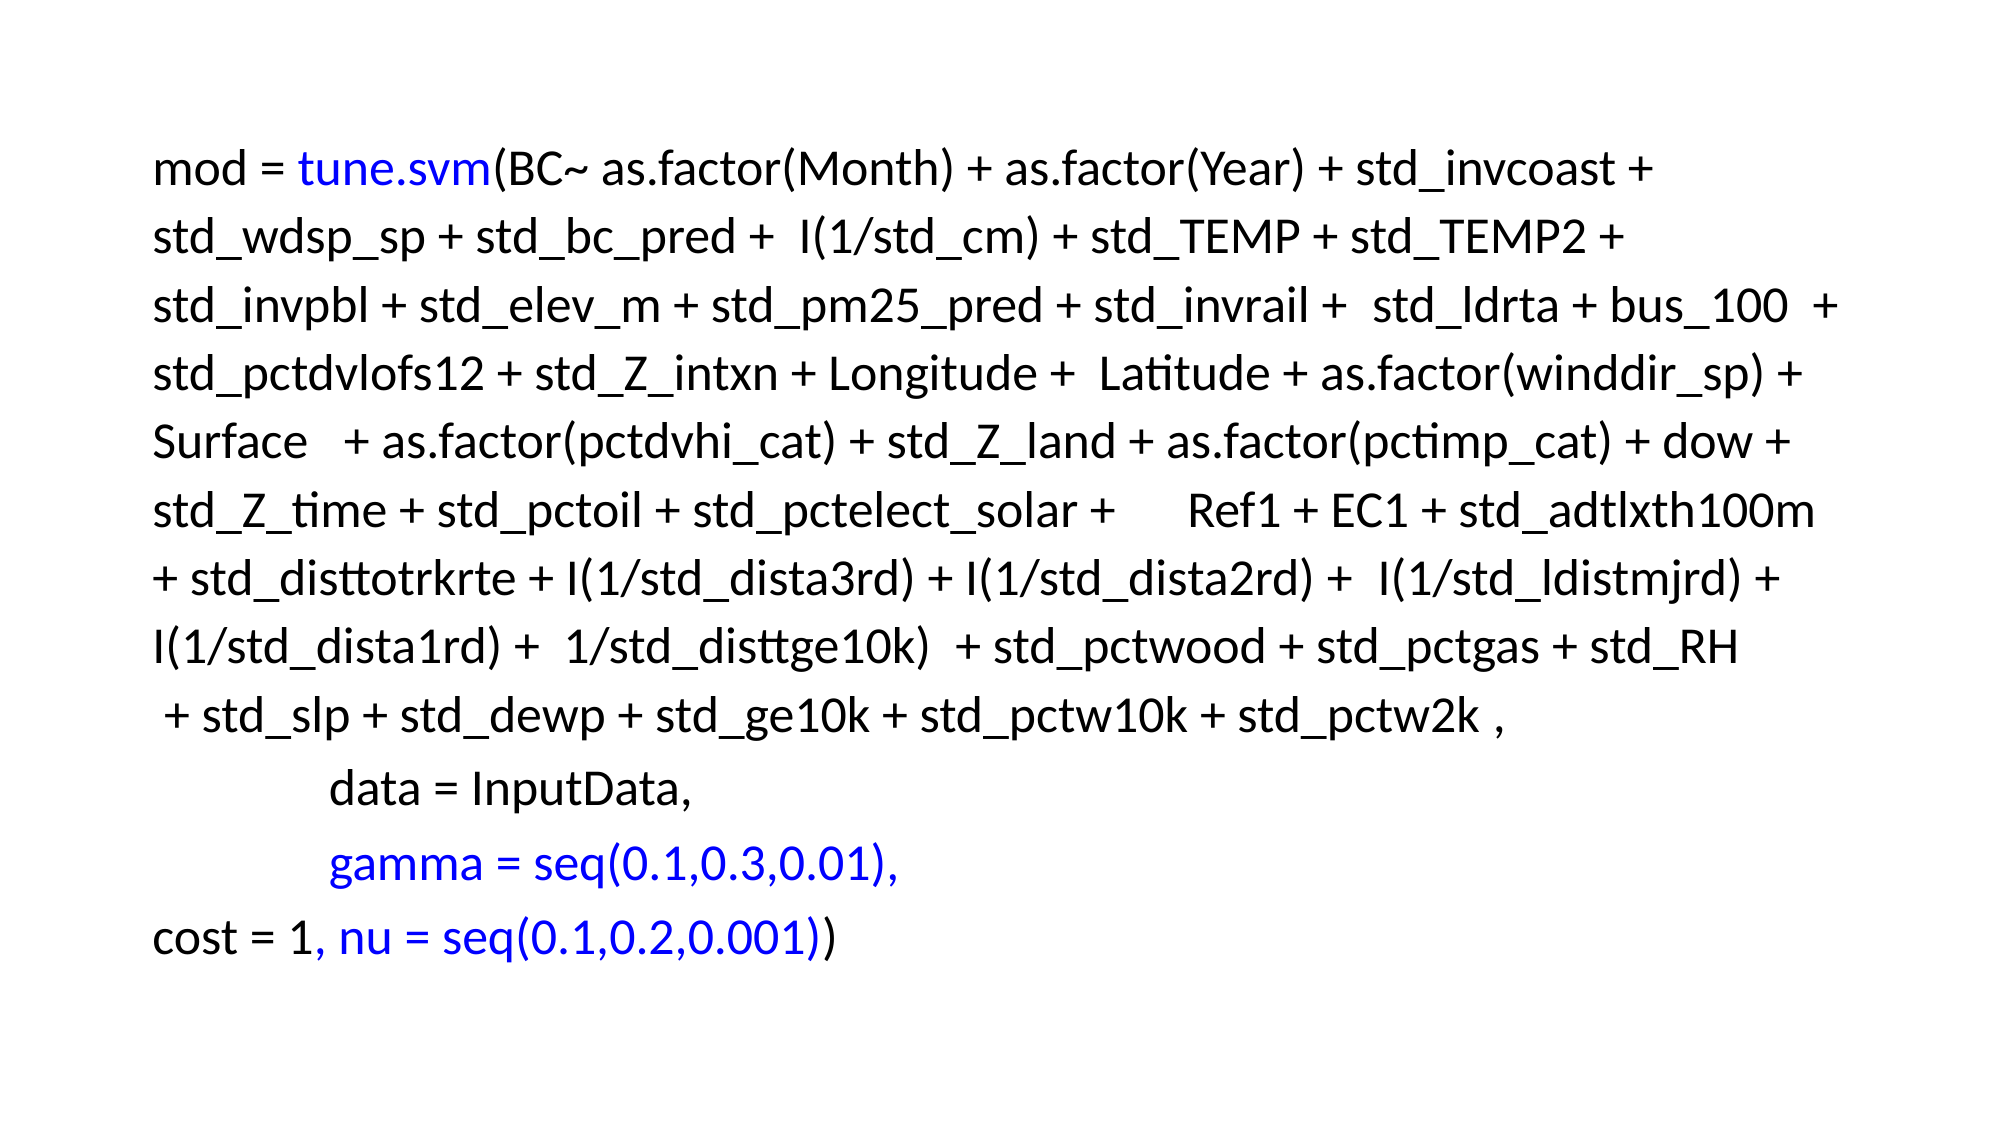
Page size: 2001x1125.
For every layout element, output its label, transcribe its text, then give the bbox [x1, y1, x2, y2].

list mod = tune.svm(BC~ as.factor(Month) + as.factor(Year) + std_invcoast + std_wdsp_sp + std_bc_pred + I(1/std_cm) + std_TEMP + std_TEMP2 + std_invpbl + std_elev_m + std_pm25_pred + std_invrail + std_ldrta + bus_100 + std_pctdvlofs12 + std_Z_intxn + Longitude + Latitude + as.factor(winddir_sp) + Surface + as.factor(pctdvhi_cat) + std_Z_land + as.factor(pctimp_cat) + dow + std_Z_time + std_pctoil + std_pctelect_solar + Ref1 + EC1 + std_adtlxth100m + std_disttotrkrte + I(1/std_dista3rd) + I(1/std_dista2rd) + I(1/std_ldistmjrd) + I(1/std_dista1rd) + 1/std_disttge10k) + std_pctwood + std_pctgas + std_RH + std_slp + std_dewp + std_ge10k + std_pctw10k + std_pctw2k , data = InputData, gamma = seq(0.1,0.3,0.01), cost = 1, nu = seq(0.1,0.2,0.001)) [137, 120, 1863, 1014]
